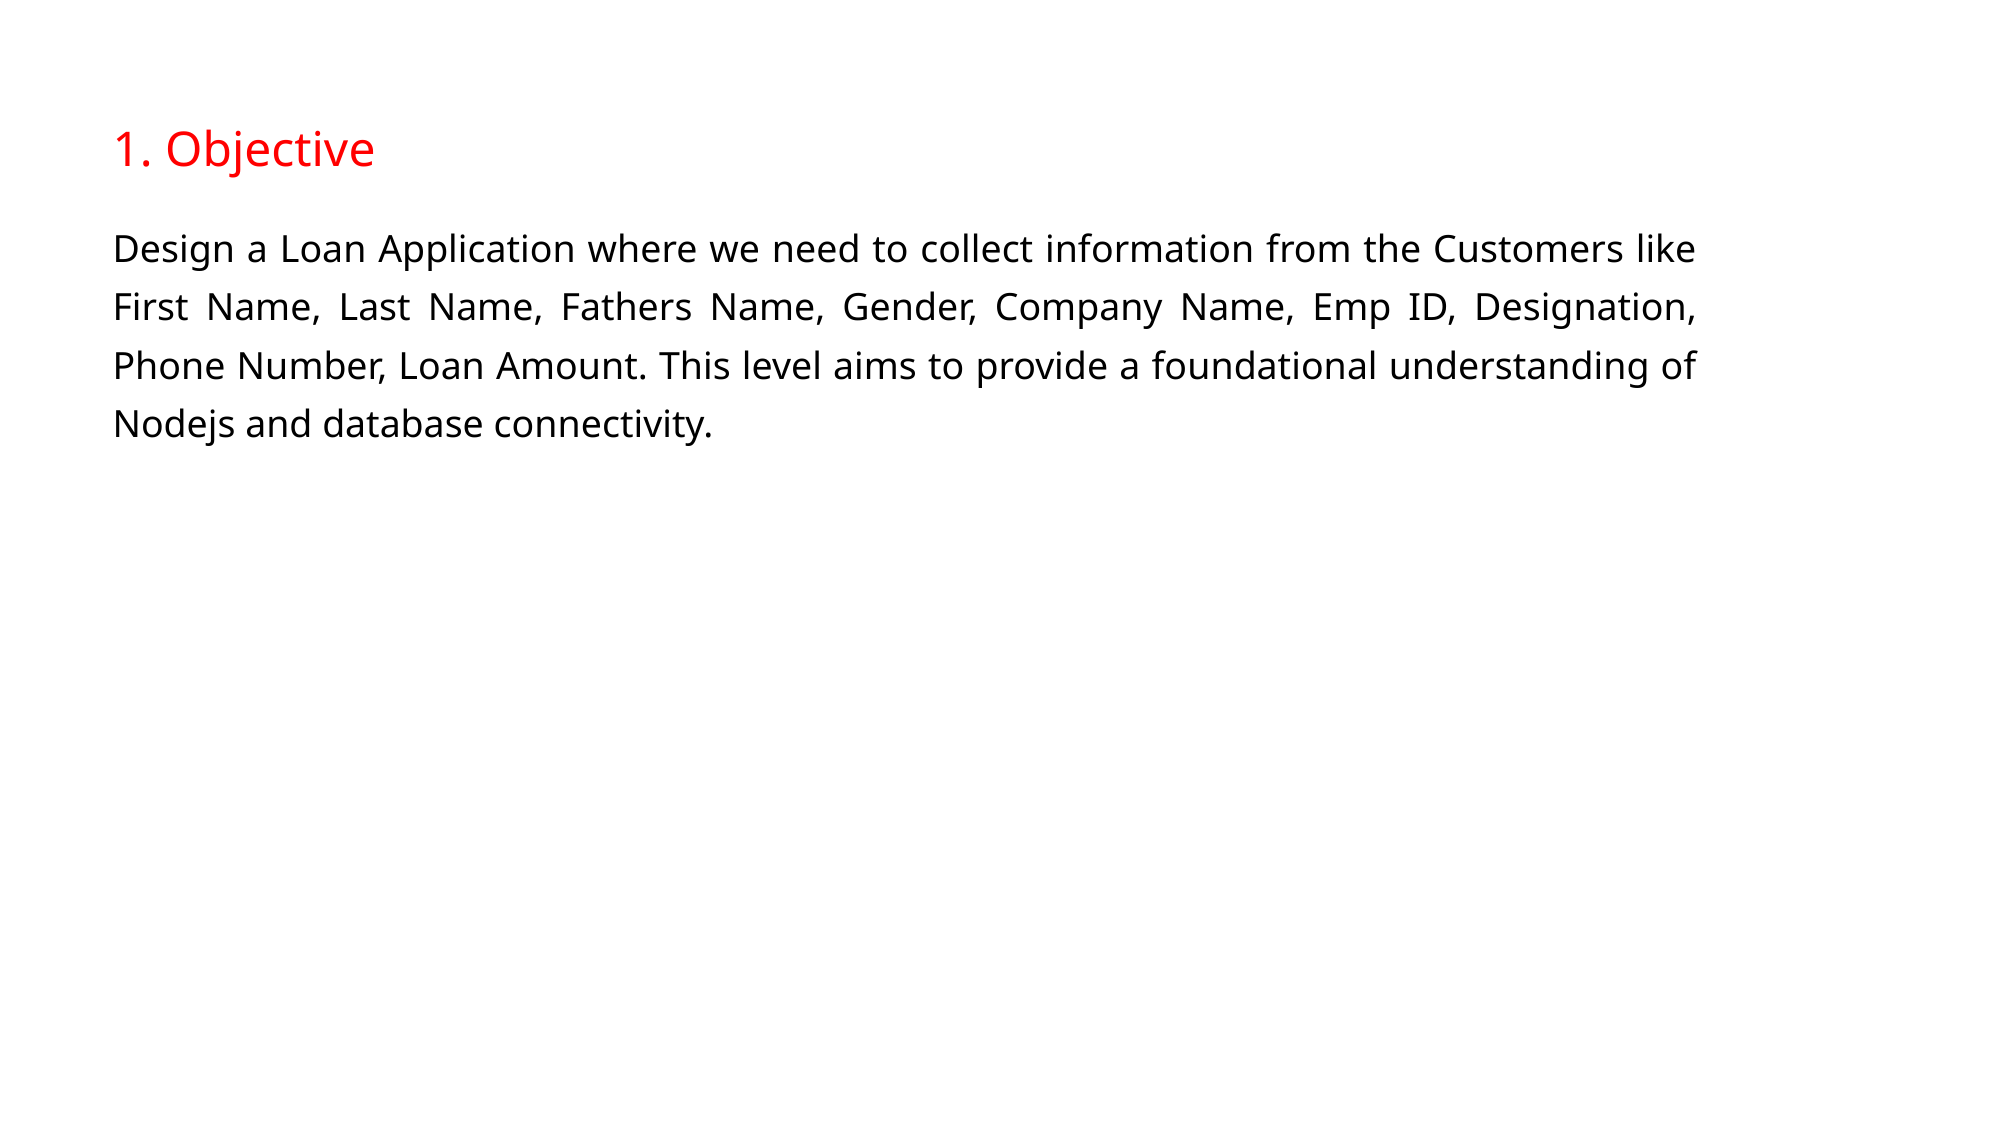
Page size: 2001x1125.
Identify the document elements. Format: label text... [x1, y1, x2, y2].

list Design a Loan Application where we need to collect information from the Customers like First Name, Last Name, Fathers Name, Gender, Company Name, Emp ID, Designation, Phone Number, Loan Amount. This level aims to provide a foundational understanding of Nodejs and database connectivity. [112, 211, 1699, 1013]
title 1. Objective [112, 112, 507, 211]
